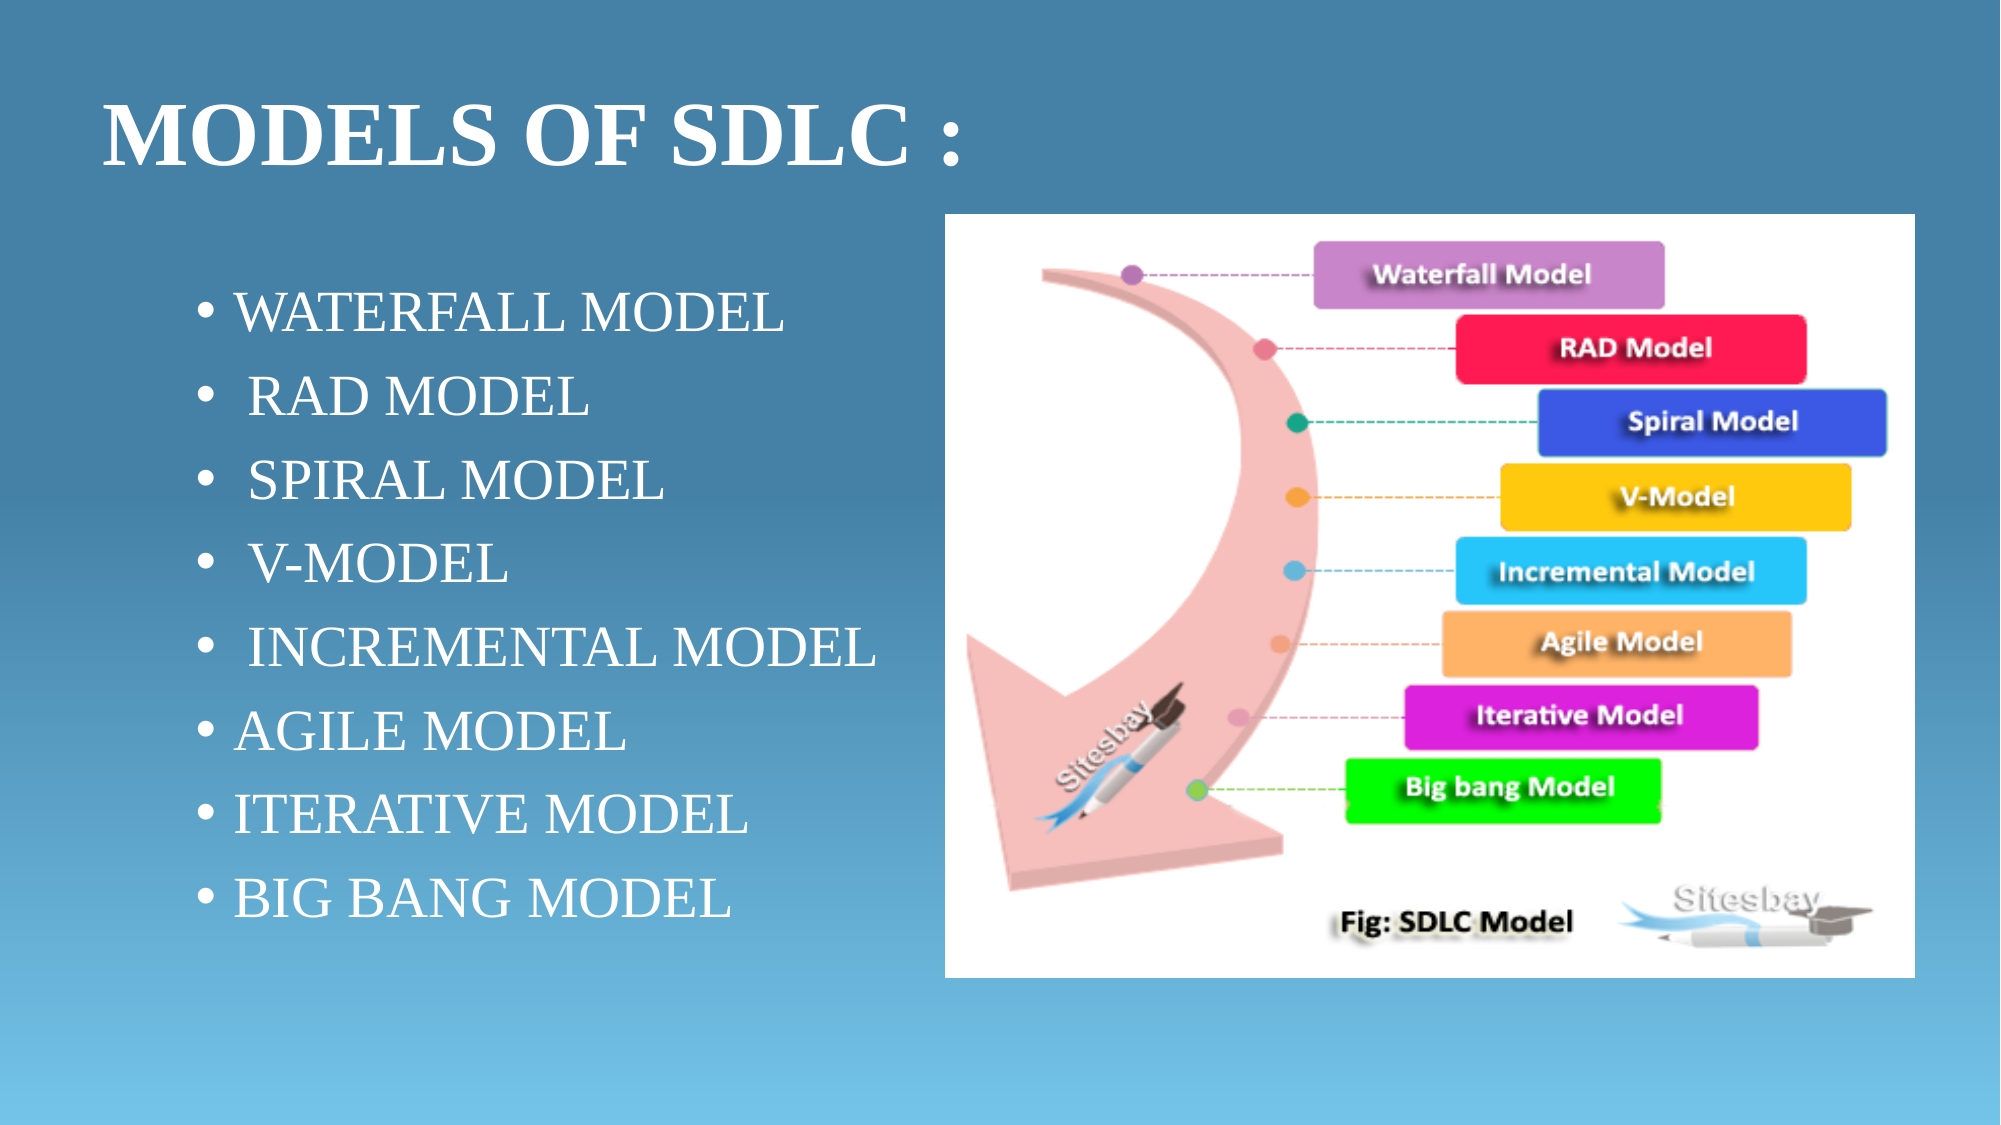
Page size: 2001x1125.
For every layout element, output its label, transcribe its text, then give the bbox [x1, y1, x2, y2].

list WATERFALL MODEL RAD MODEL SPIRAL MODEL V-MODEL INCREMENTAL MODEL AGILE MODEL ITERATIVE MODEL BIG BANG MODEL [180, 274, 917, 992]
title MODELS OF SDLC : [64, 35, 1863, 236]
picture [944, 214, 1915, 978]
